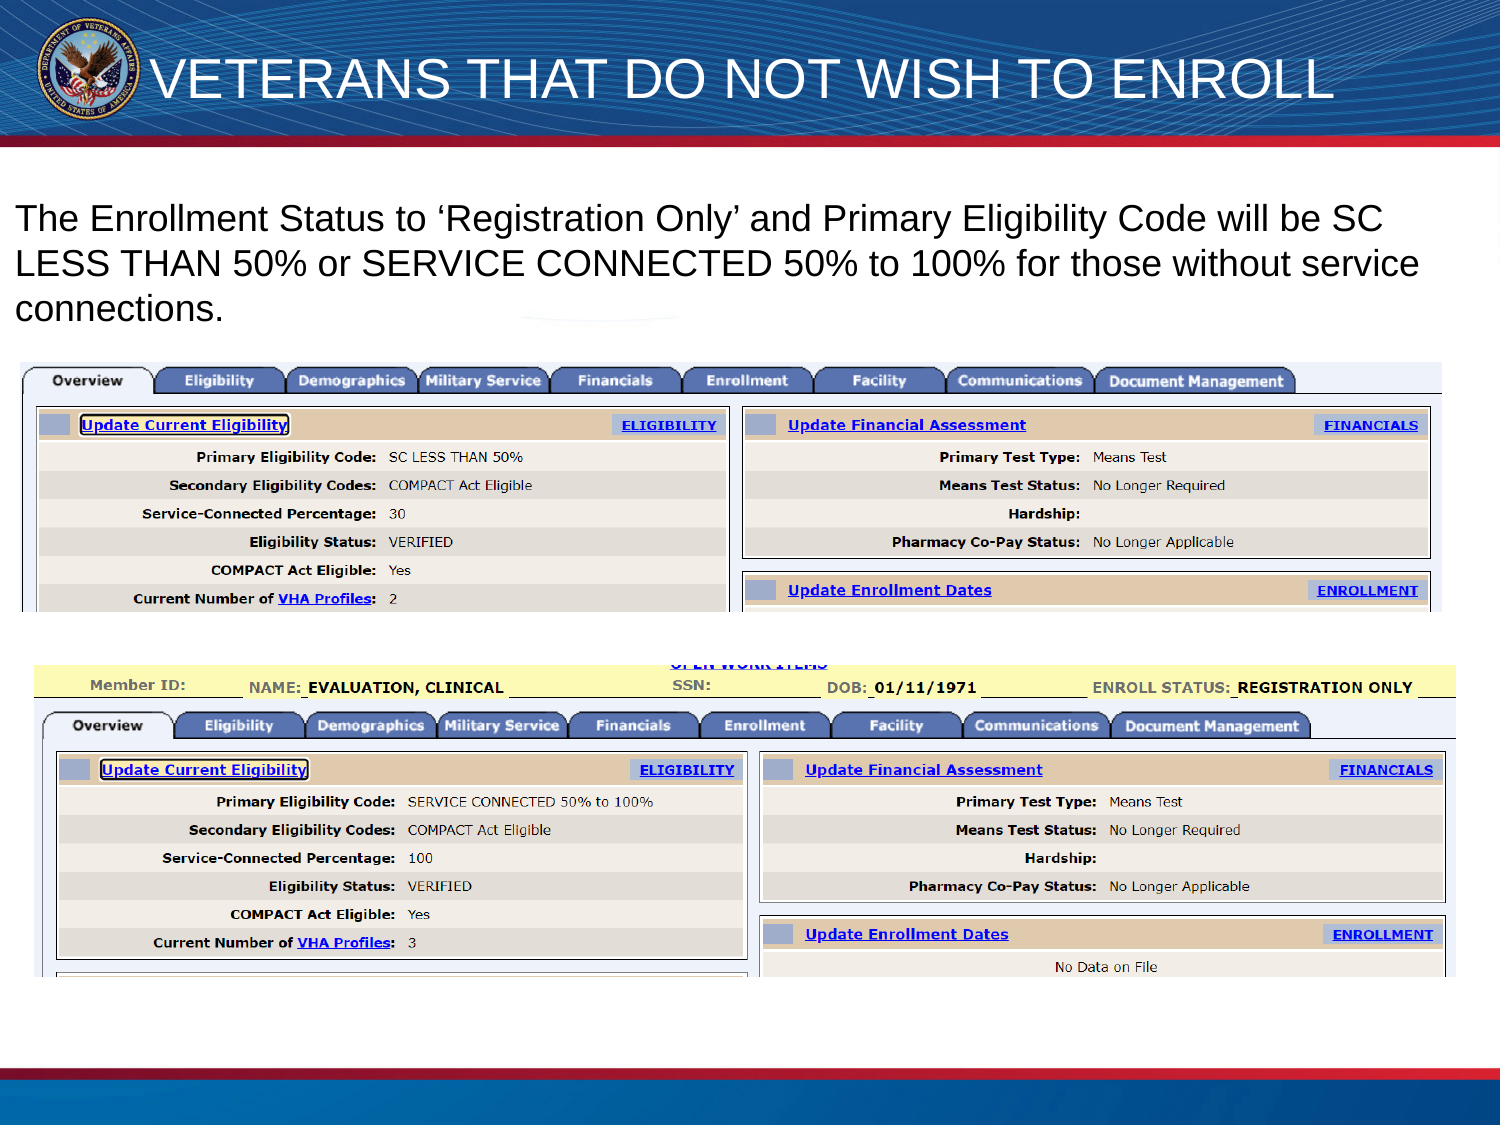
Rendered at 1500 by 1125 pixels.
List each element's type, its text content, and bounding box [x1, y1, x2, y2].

picture [0, 0, 1500, 1125]
text_box [24, 153, 1476, 349]
text_box Veterans that do not wish to enroll [134, 35, 1486, 118]
text_box The Enrollment Status to ‘Registration Only’ and Primary Eligibility Code will be SC LESS THAN 50% or SERVICE CONNECTED 50% to 100% for those without service connections. [0, 186, 1462, 336]
